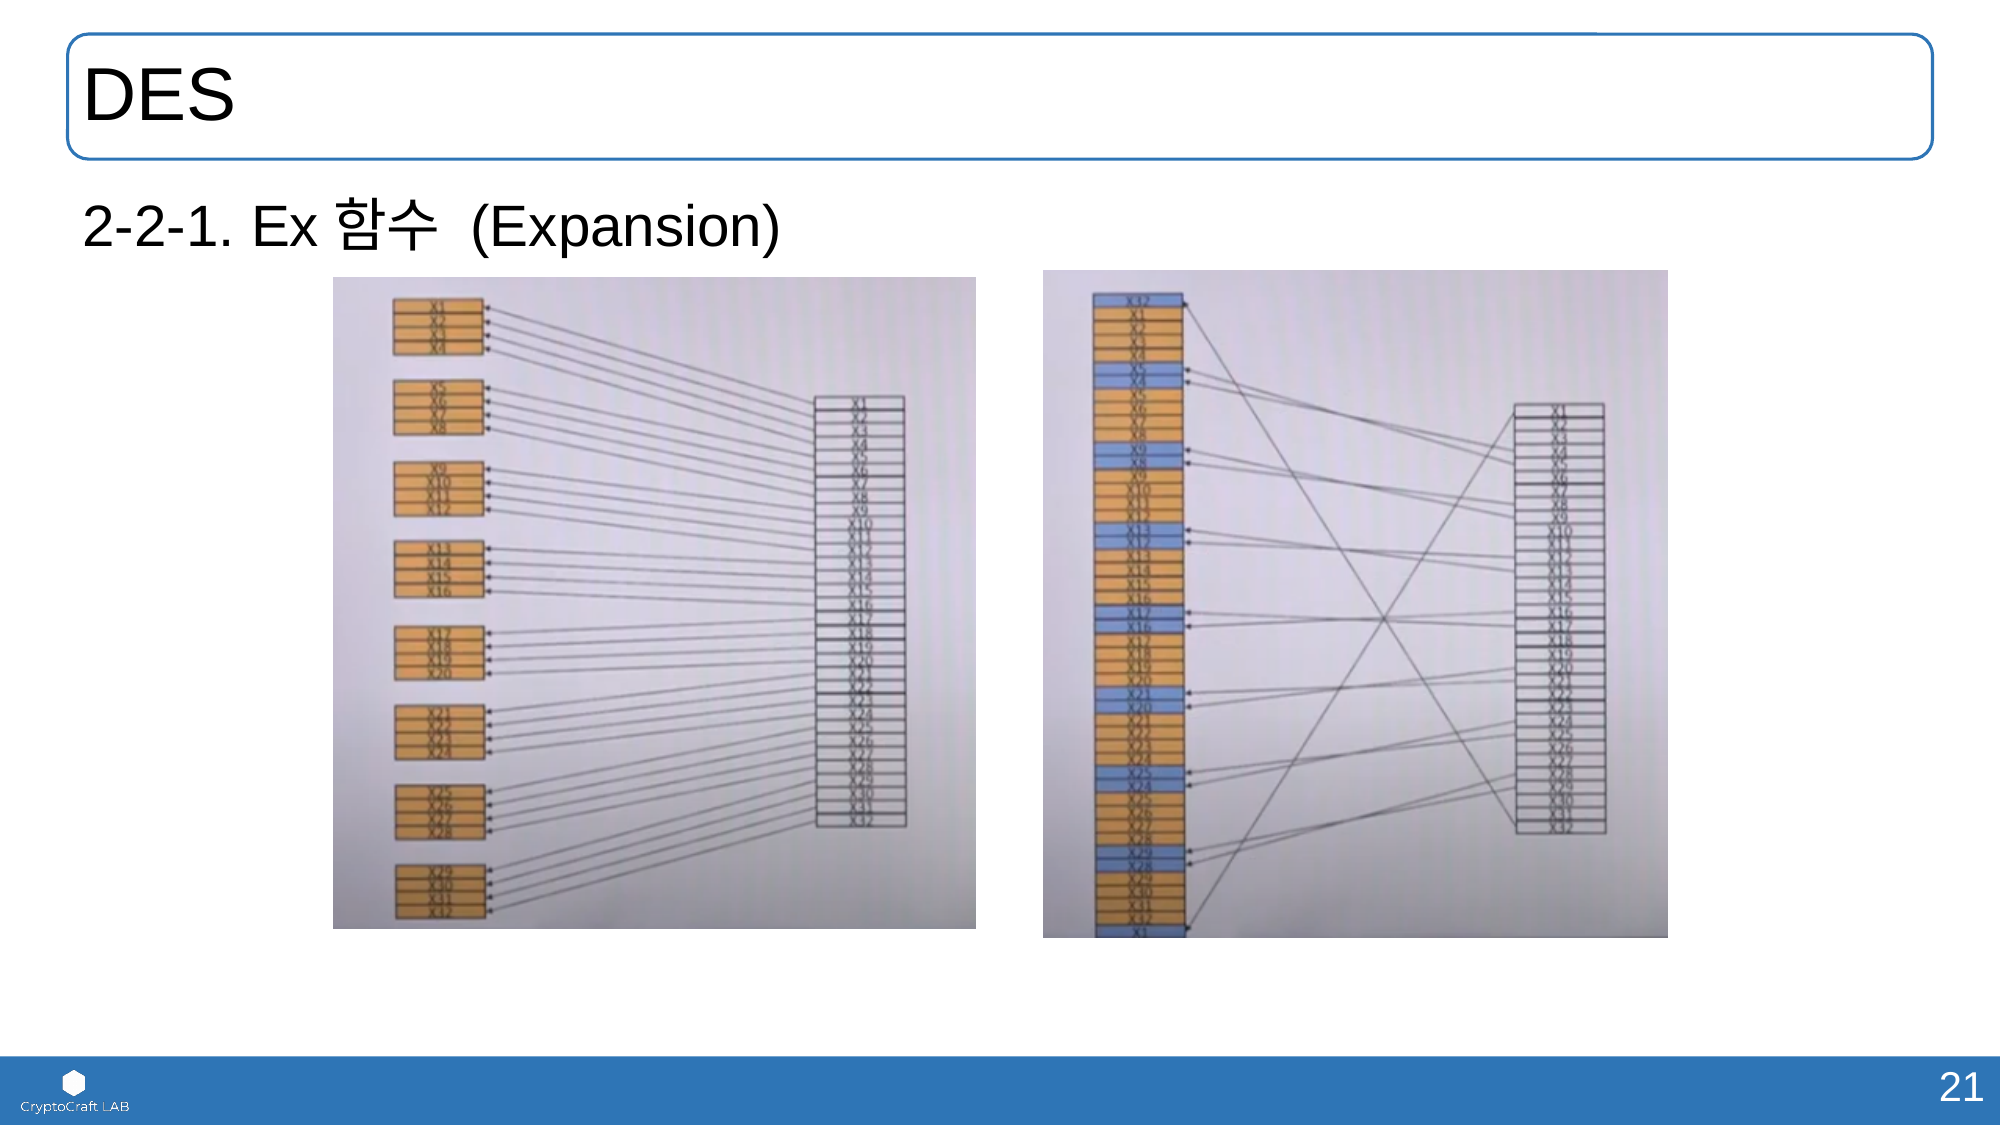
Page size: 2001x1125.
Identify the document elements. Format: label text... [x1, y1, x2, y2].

picture [333, 277, 976, 929]
list 2-2-1. Ex함수 (Expansion) [67, 189, 1933, 1019]
picture [12, 1061, 138, 1123]
picture [1043, 270, 1668, 938]
title DES [67, 34, 1933, 160]
